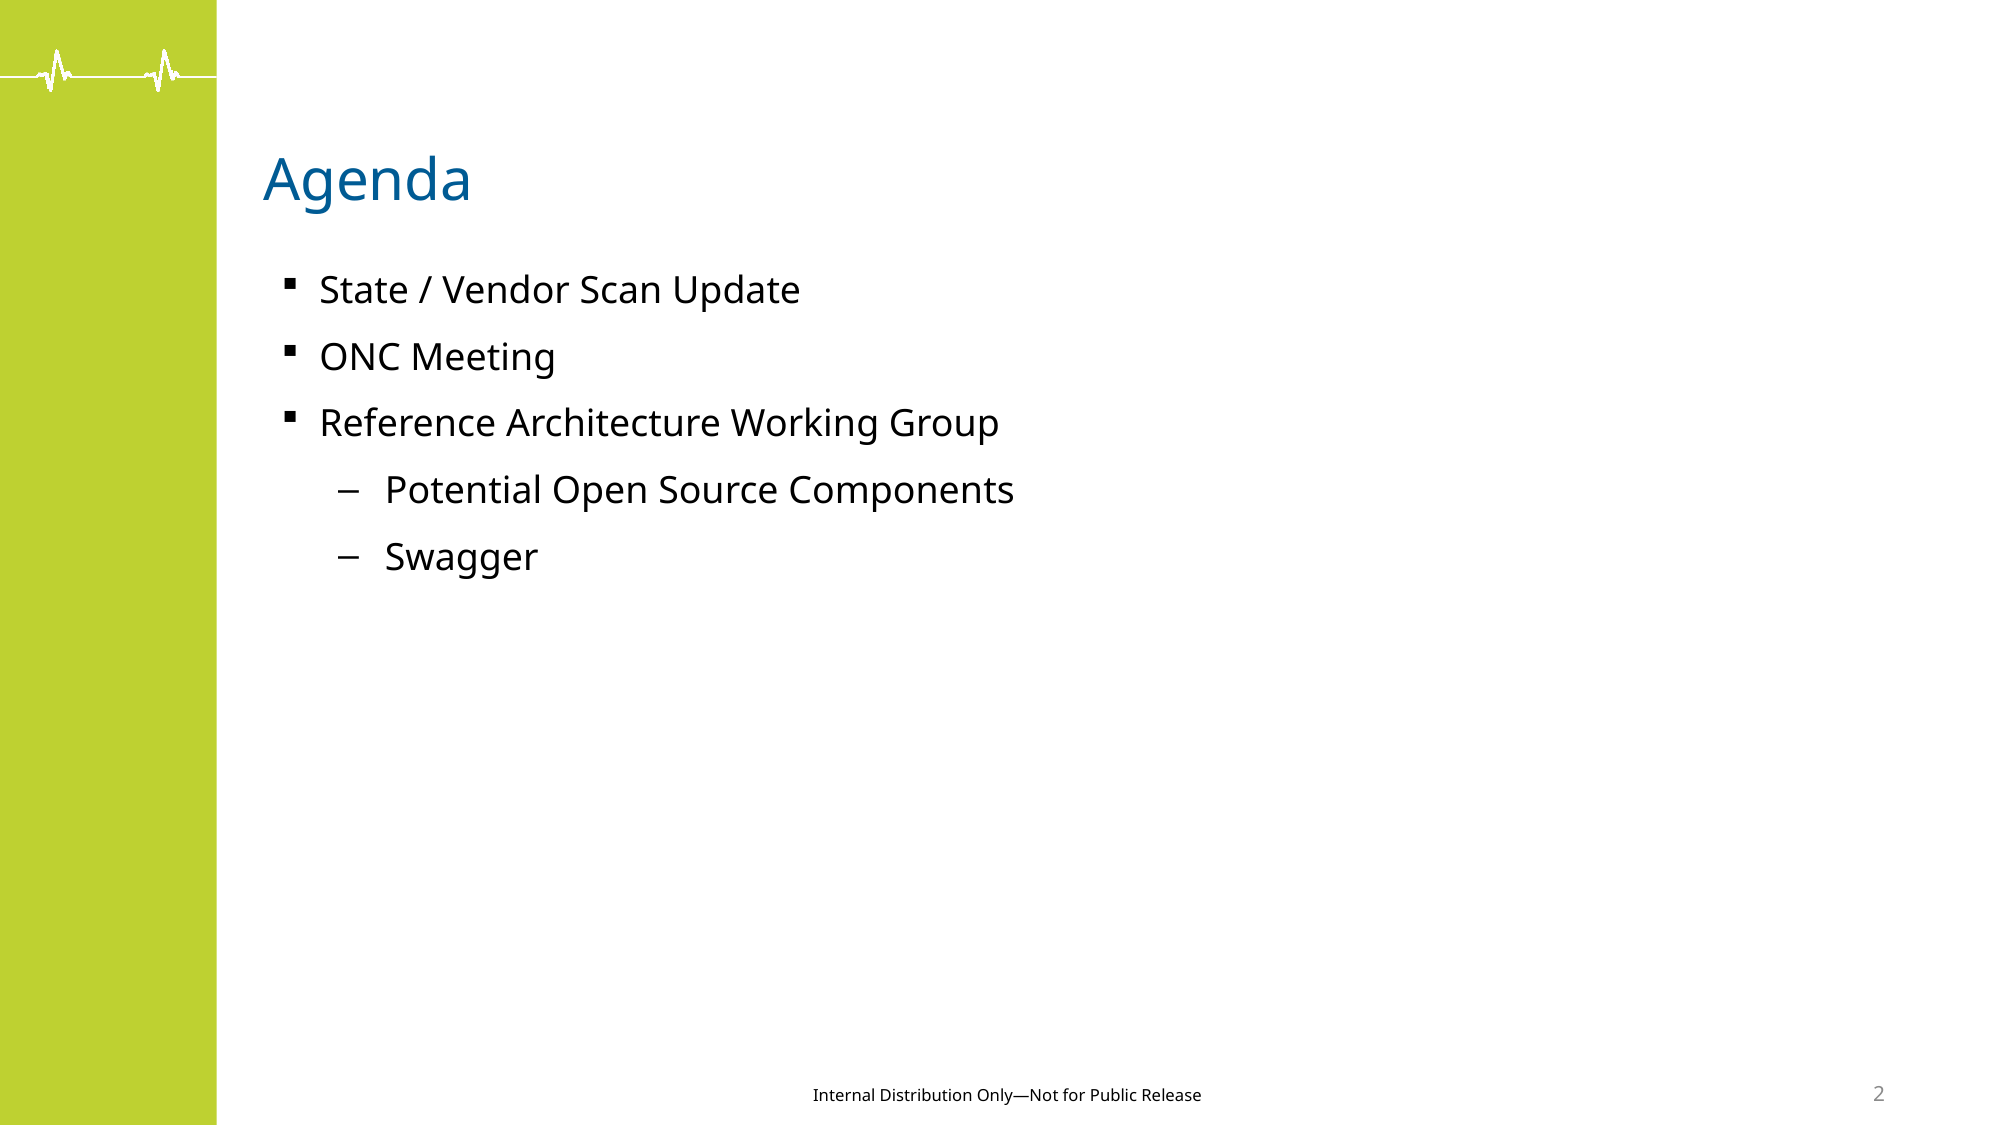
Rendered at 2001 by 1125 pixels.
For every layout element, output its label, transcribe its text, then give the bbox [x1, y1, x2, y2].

title Agenda [248, 119, 1882, 236]
list State / Vendor Scan Update ONC Meeting Reference Architecture Working Group Potential Open Source Components Swagger [248, 249, 1882, 1000]
picture [0, 9, 217, 125]
slide_number 2 [1500, 1065, 1900, 1125]
